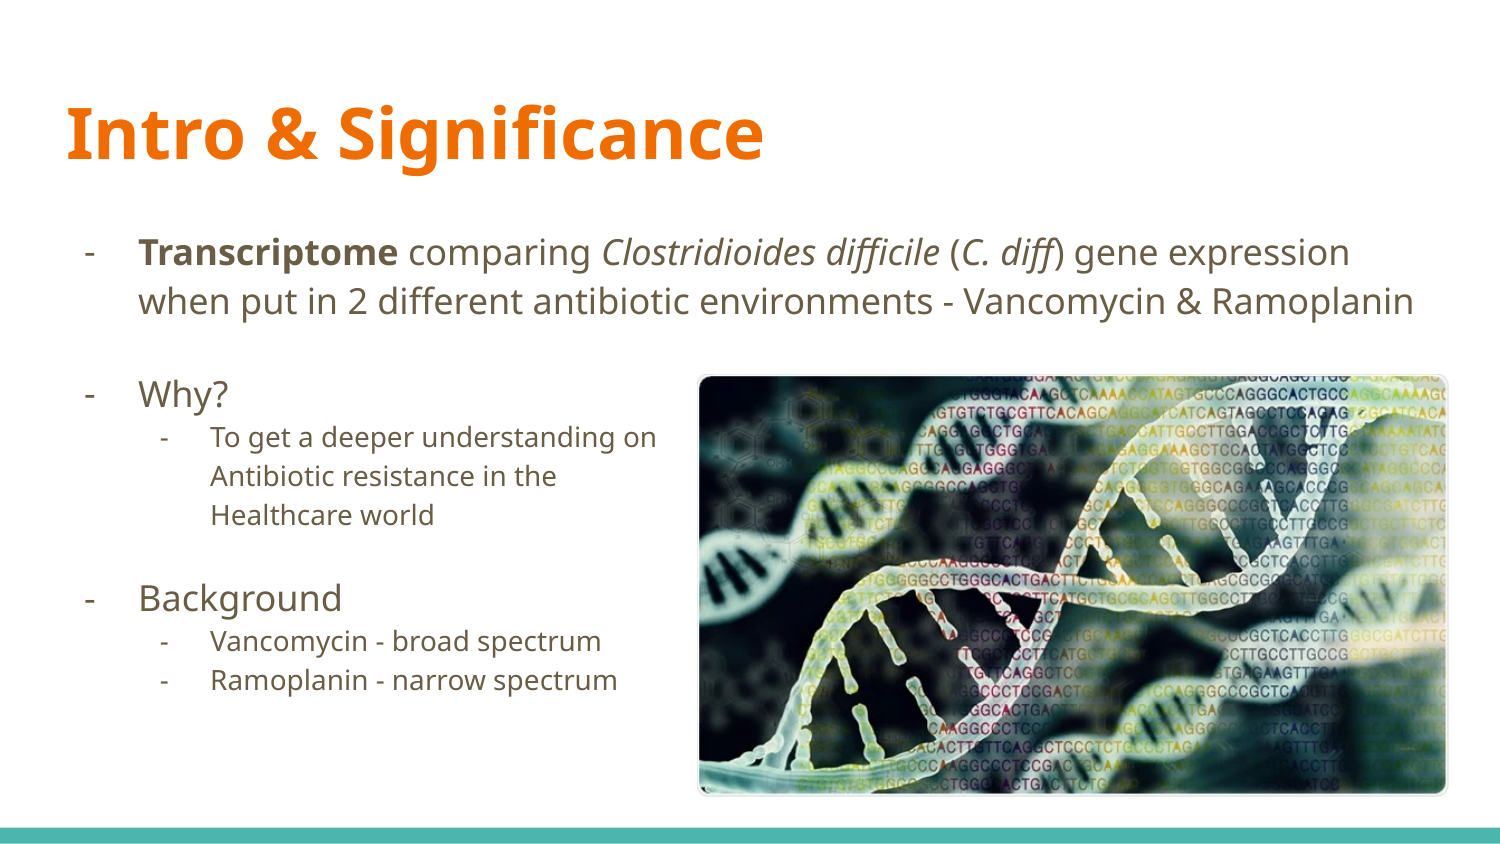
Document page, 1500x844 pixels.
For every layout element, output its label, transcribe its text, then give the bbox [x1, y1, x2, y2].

list Transcriptome comparing Clostridioides difficile (C. diff) gene expression when put in 2 different antibiotic environments - Vancomycin & Ramoplanin Why? To get a deeper understanding on Antibiotic resistance in the Healthcare world Background Vancomycin - broad spectrum Ramoplanin - narrow spectrum [51, 207, 1449, 750]
title Intro & Significance [51, 72, 1449, 189]
picture [696, 374, 1450, 797]
